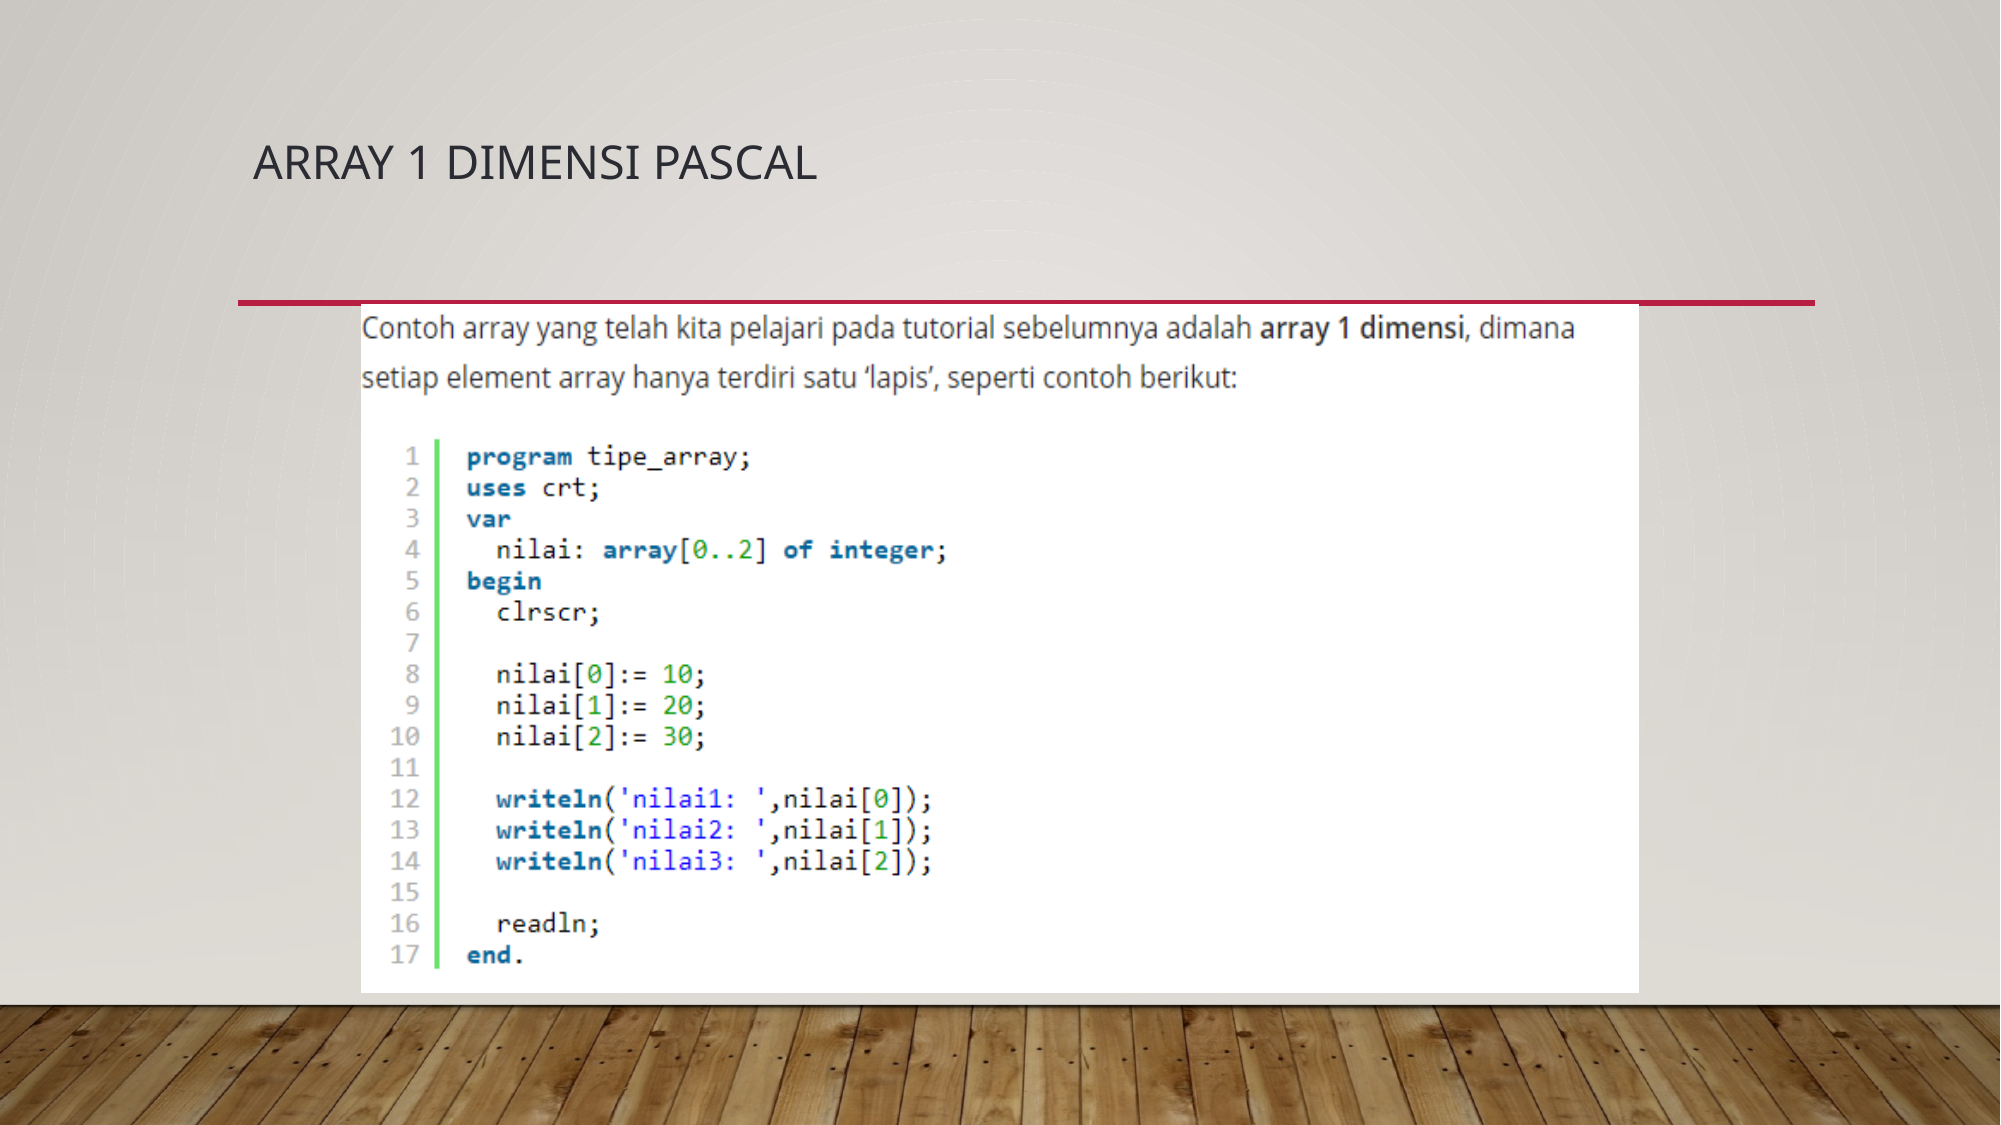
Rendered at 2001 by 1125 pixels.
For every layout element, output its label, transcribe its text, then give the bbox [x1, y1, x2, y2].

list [361, 303, 1639, 994]
title Array 1 Dimensi Pascal [238, 131, 1814, 305]
picture [0, 1005, 2000, 1125]
